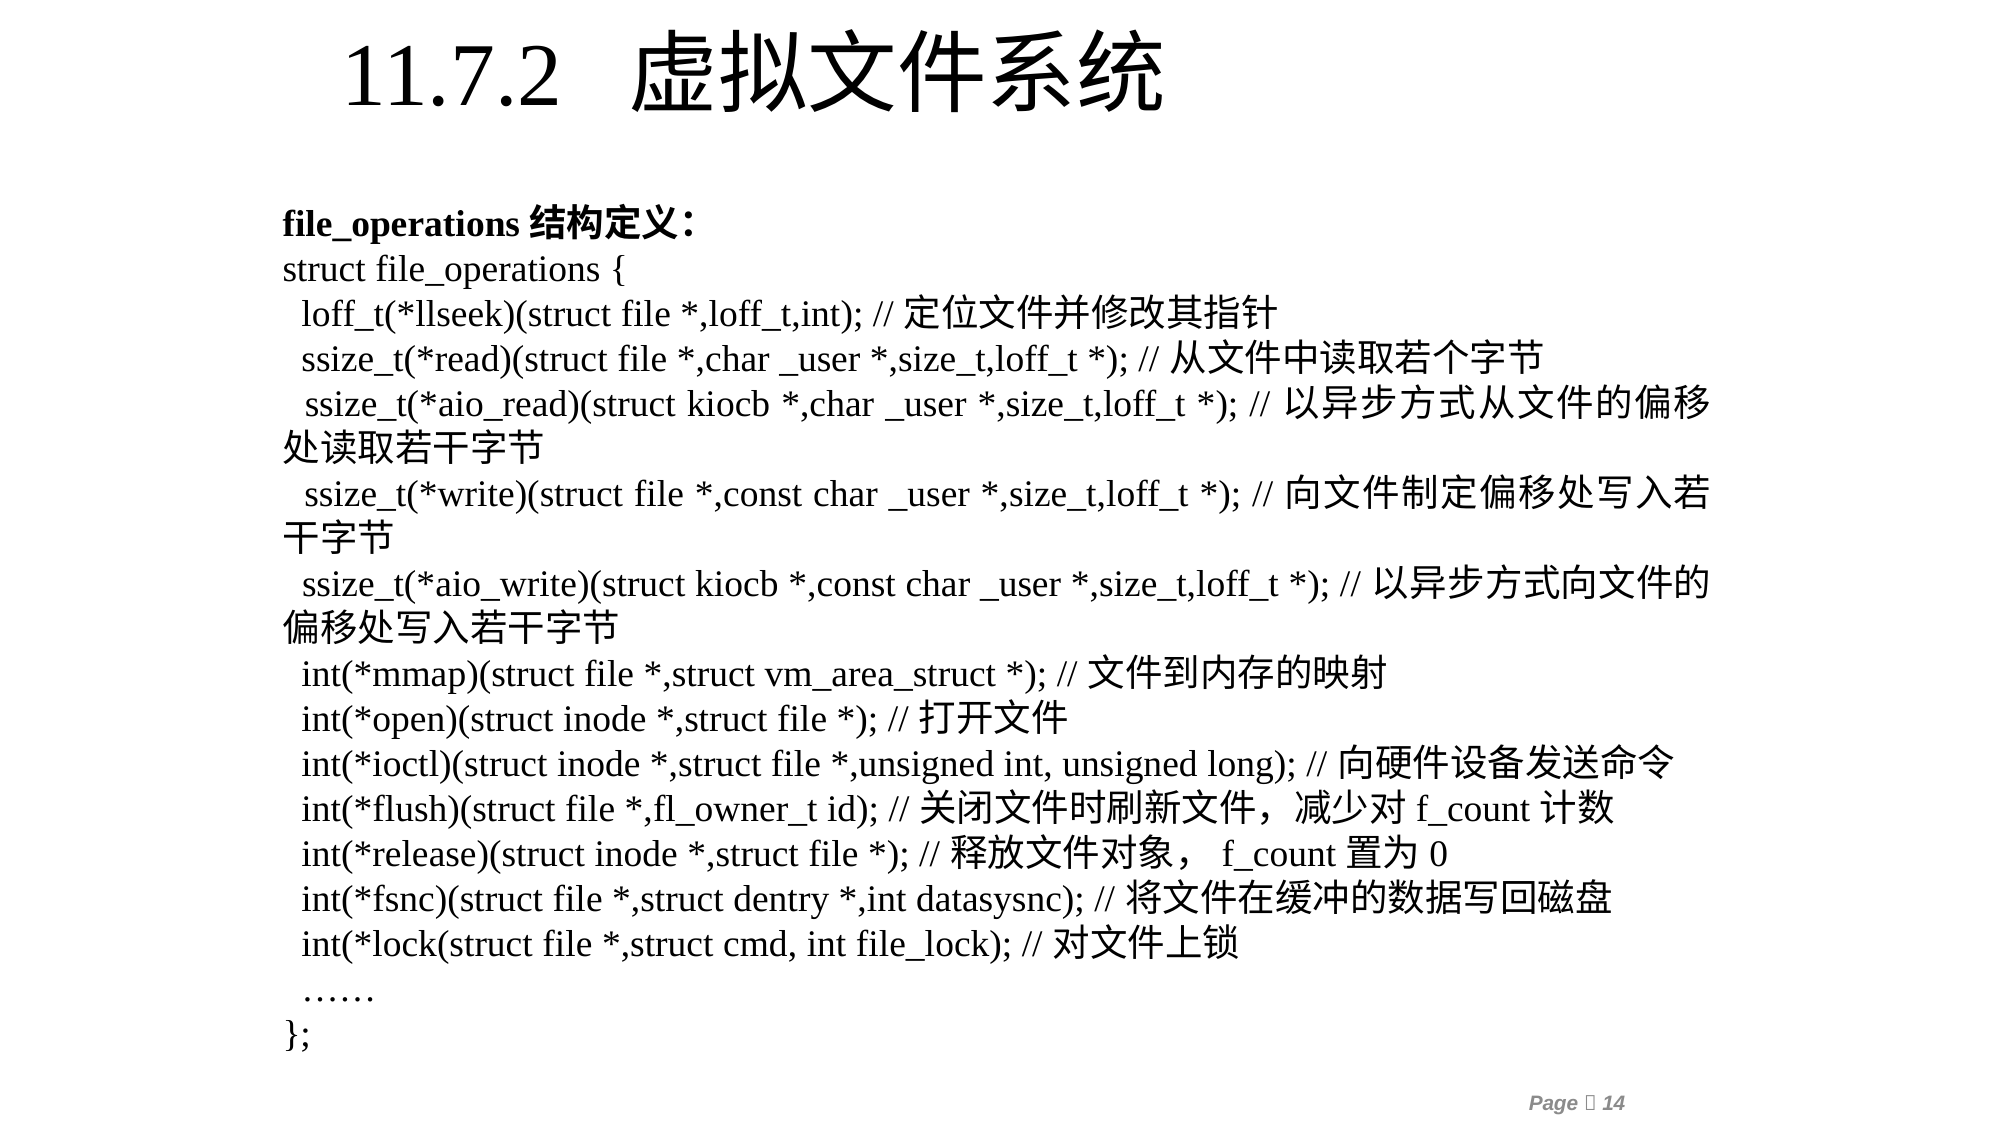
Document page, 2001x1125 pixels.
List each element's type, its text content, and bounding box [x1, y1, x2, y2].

text_box file_operations结构定义： struct file_operations { loff_t(*llseek)(struct file *,loff_t,int); //定位文件并修改其指针 ssize_t(*read)(struct file *,char _user *,size_t,loff_t *); //从文件中读取若个字节 ssize_t(*aio_read)(struct kiocb *,char _user *,size_t,loff_t *); //以异步方式从文件的偏移处读取若干字节 ssize_t(*write)(struct file *,const char _user *,size_t,loff_t *); //向文件制定偏移处写入若干字节 ssize_t(*aio_write)(struct kiocb *,const char _user *,size_t,loff_t *); //以异步方式向文件的偏移处写入若干字节 int(*mmap)(struct file *,struct vm_area_struct *); //文件到内存的映射 int(*open)(struct inode *,struct file *); //打开文件 int(*ioctl)(struct inode *,struct file *,unsigned int, unsigned long); //向硬件设备发送命令 int(*flush)(struct file *,fl_owner_t id); //关闭文件时刷新文件，减少对f_count计数 int(*release)(struct inode *,struct file *); //释放文件对象，f_count置为0 int(*fsnc)(struct file *,struct dentry *,int datasysnc); //将文件在缓冲的数据写回磁盘 int(*lock(struct file *,struct cmd, int file_lock); //对文件上锁 …… }; [267, 191, 1727, 1062]
slide_number Page  [1513, 1085, 1750, 1118]
title 11.7.2 虚拟文件系统 [326, 19, 1284, 133]
